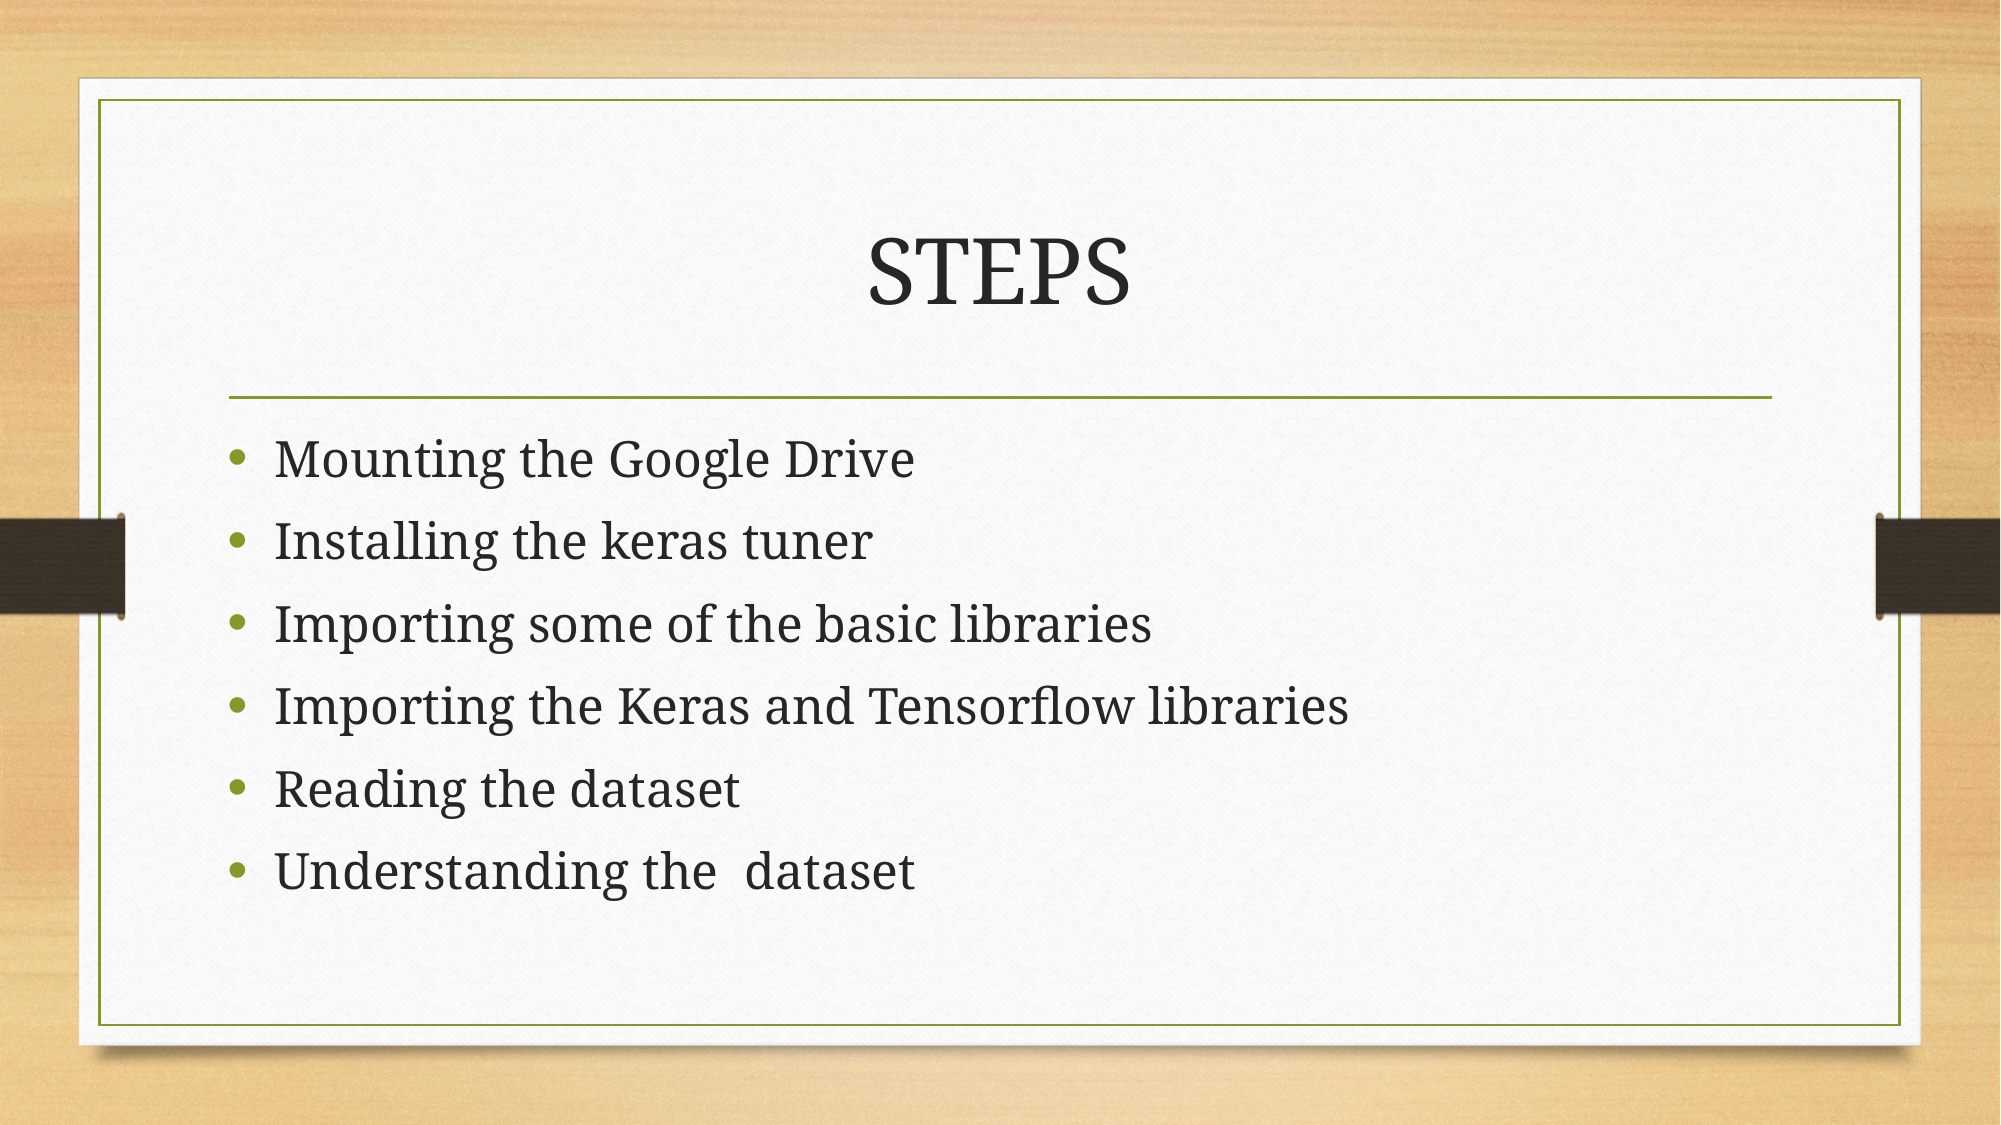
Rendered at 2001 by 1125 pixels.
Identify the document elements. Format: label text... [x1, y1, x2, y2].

list Mounting the Google Drive Installing the keras tuner Importing some of the basic libraries Importing the Keras and Tensorflow libraries Reading the dataset Understanding the dataset [212, 419, 1788, 964]
title STEPS [212, 161, 1788, 375]
picture [0, 0, 2001, 1125]
